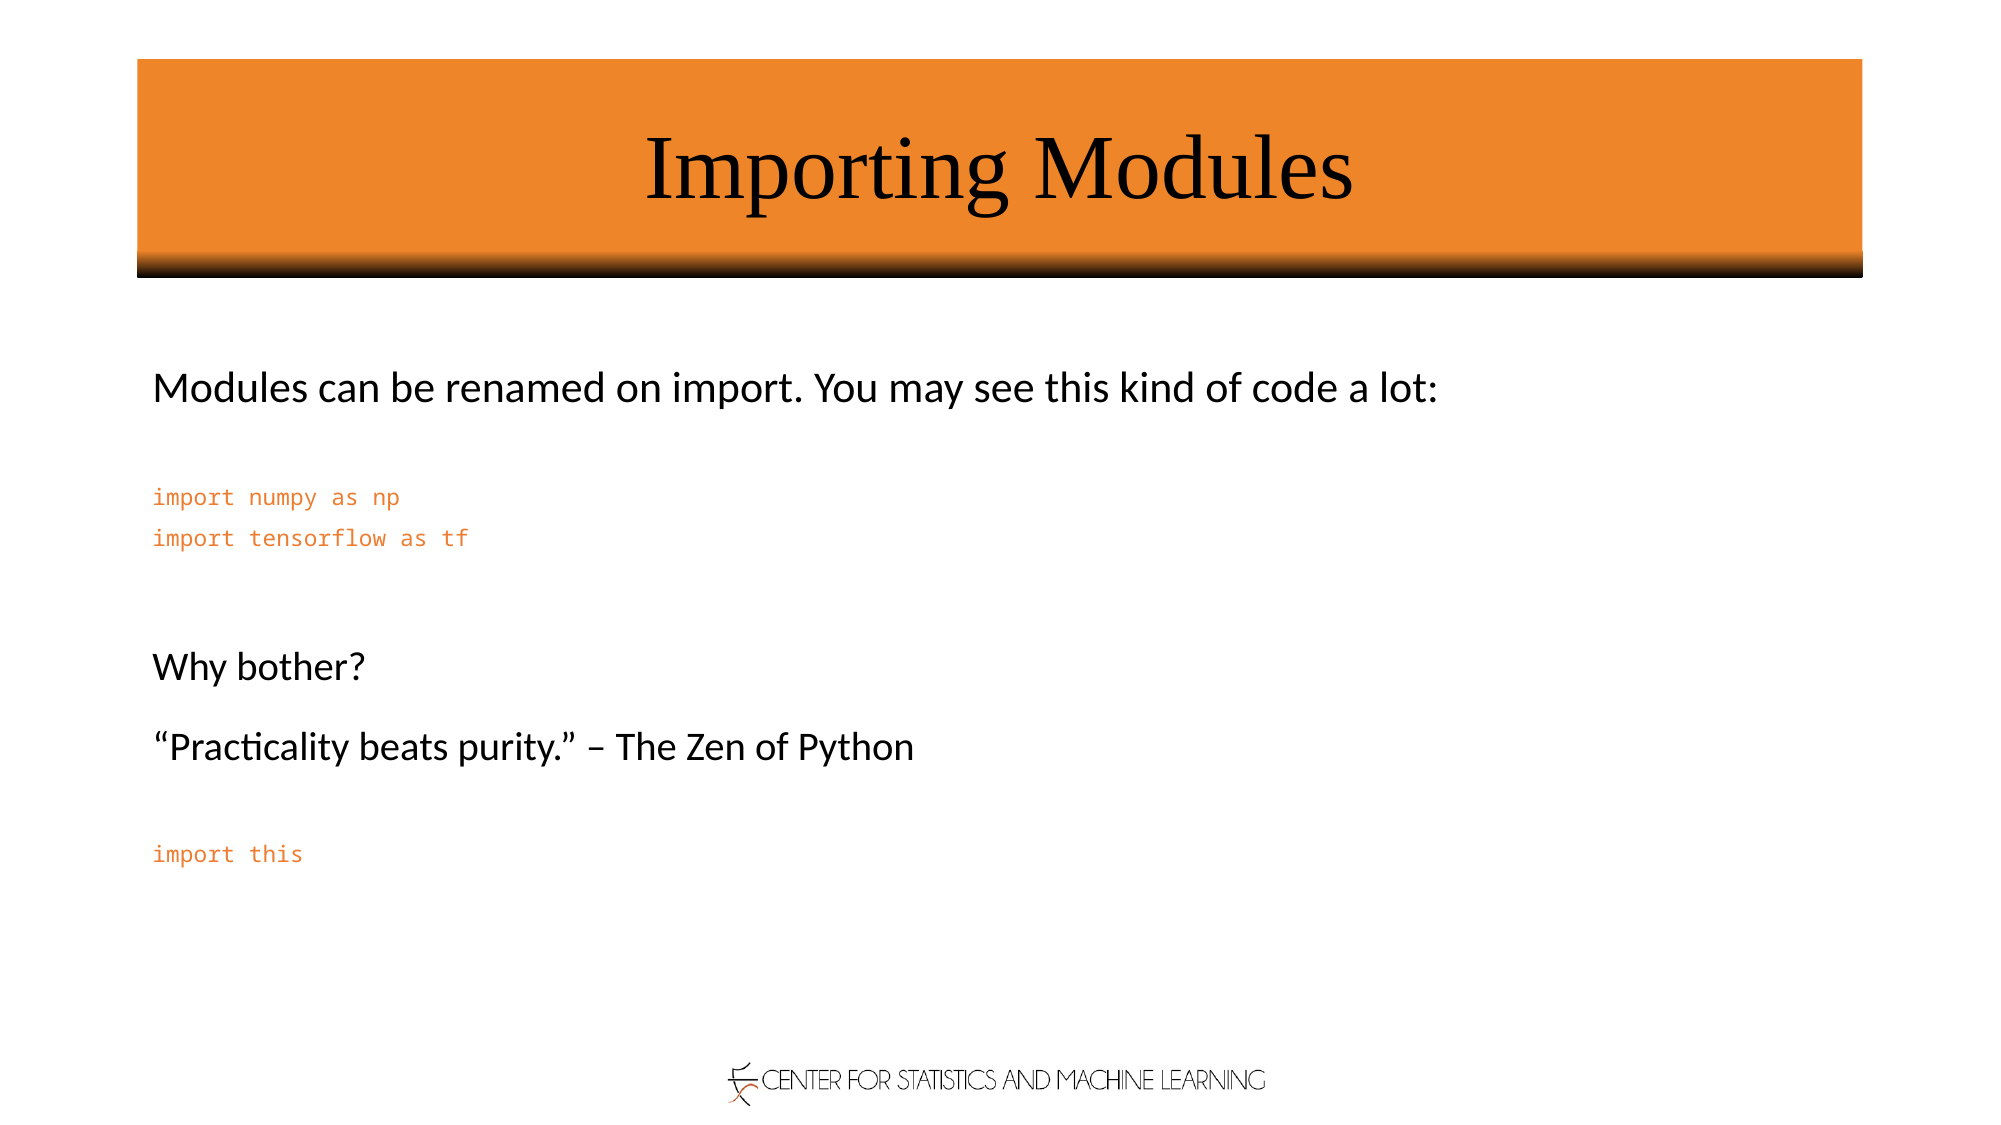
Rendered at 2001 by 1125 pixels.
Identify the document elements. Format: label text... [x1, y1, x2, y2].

picture [724, 1060, 1276, 1108]
list Modules can be renamed on import. You may see this kind of code a lot: import numpy as np import tensorflow as tf Why bother? “Practicality beats purity.” – The Zen of Python import this [137, 335, 1863, 877]
title Importing Modules [137, 59, 1863, 278]
